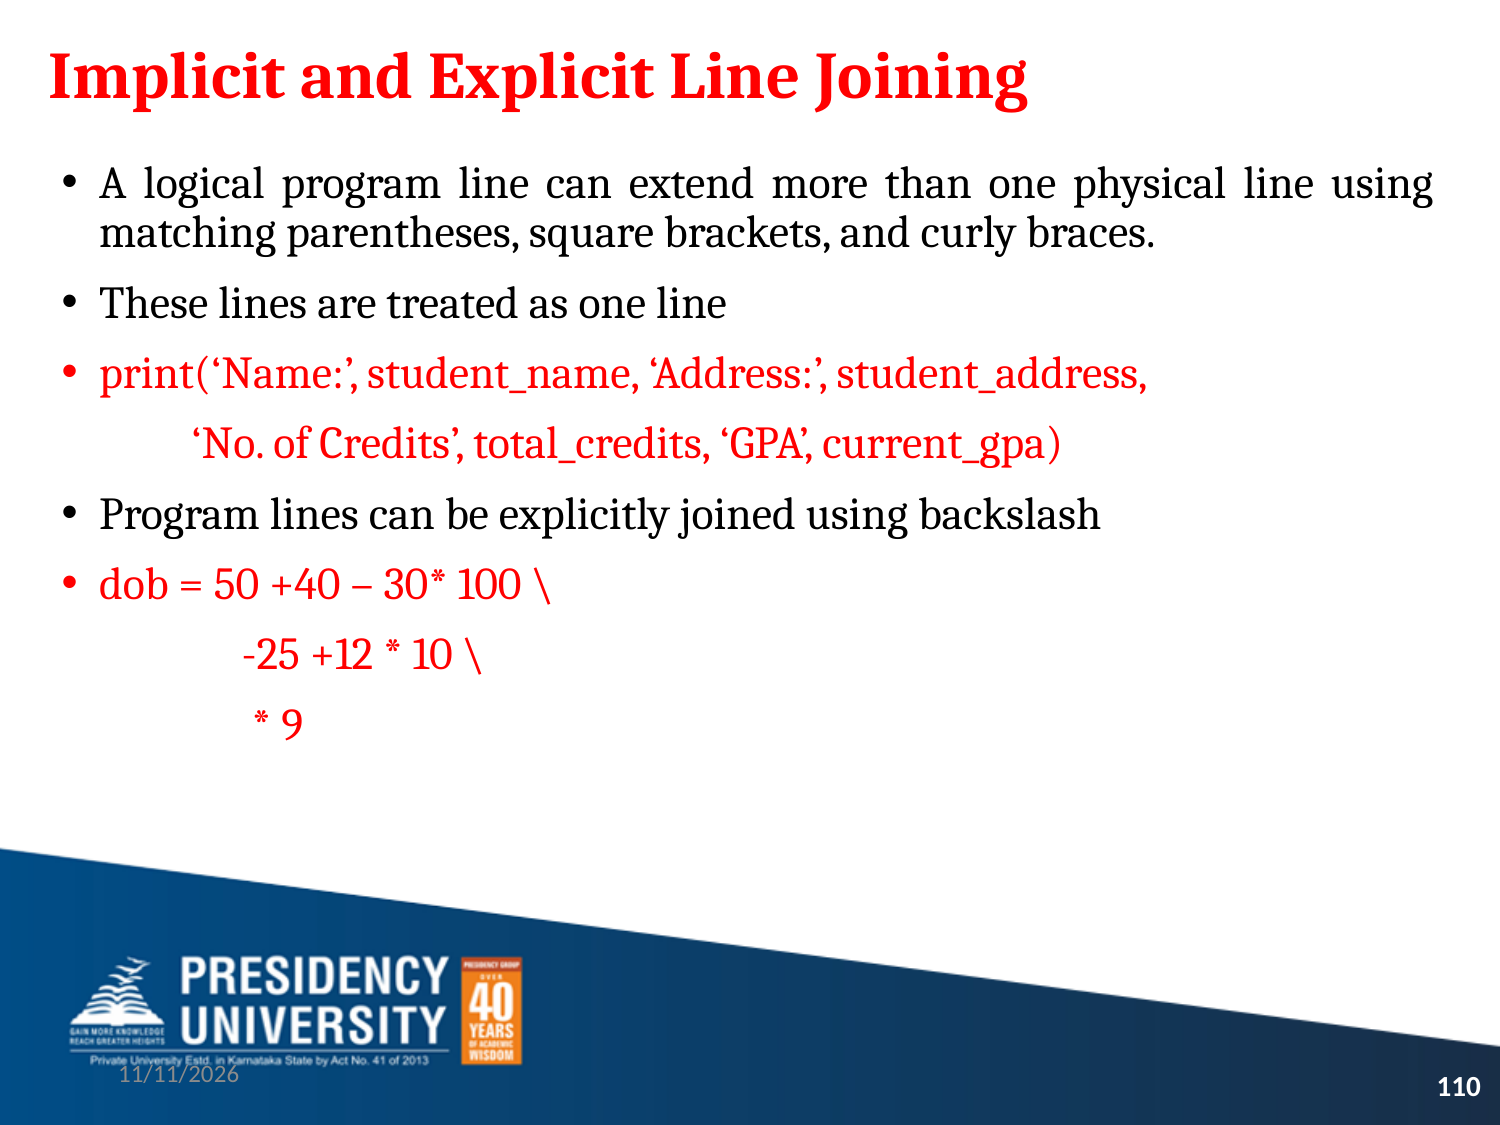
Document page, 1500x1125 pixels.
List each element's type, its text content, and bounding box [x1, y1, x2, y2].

slide_number 110 [1158, 1054, 1496, 1115]
picture [0, 845, 1500, 1125]
list A logical program line can extend more than one physical line using matching parentheses, square brackets, and curly braces. These lines are treated as one line print(‘Name:’, student_name, ‘Address:’, student_address, ‘No. of Credits’, total_credits, ‘GPA’, current_gpa) Program lines can be explicitly joined using backslash dob = 50 +40 – 30* 100 \ -25 +12 * 10 \ * 9 [46, 151, 1450, 840]
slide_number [103, 1042, 441, 1103]
title Implicit and Explicit Line Joining [33, 26, 1328, 128]
